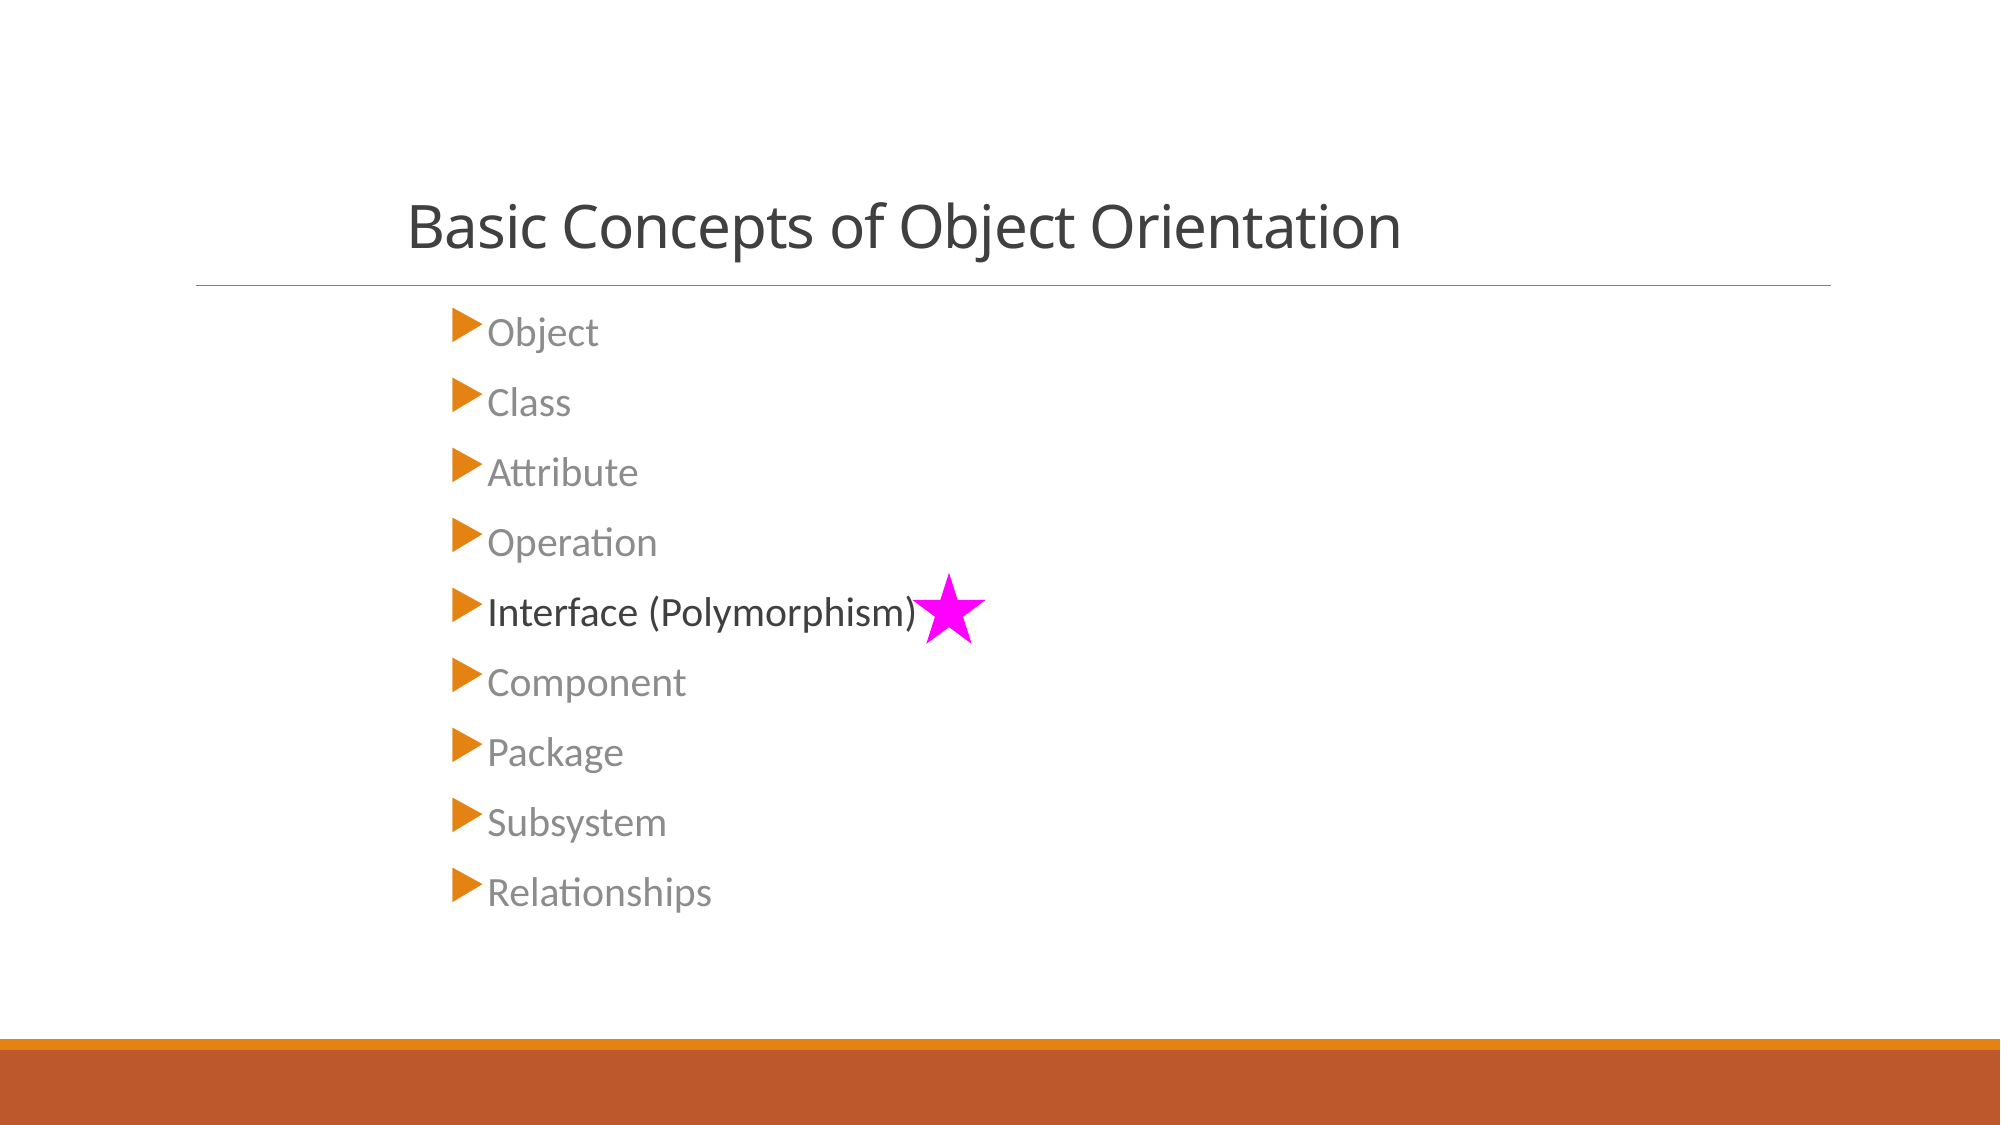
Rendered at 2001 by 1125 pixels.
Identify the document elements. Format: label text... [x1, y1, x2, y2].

list Object Class Attribute Operation Interface (Polymorphism) Component Package Subsystem Relationships [448, 302, 1830, 963]
title Basic Concepts of Object Orientation [391, 152, 1433, 269]
